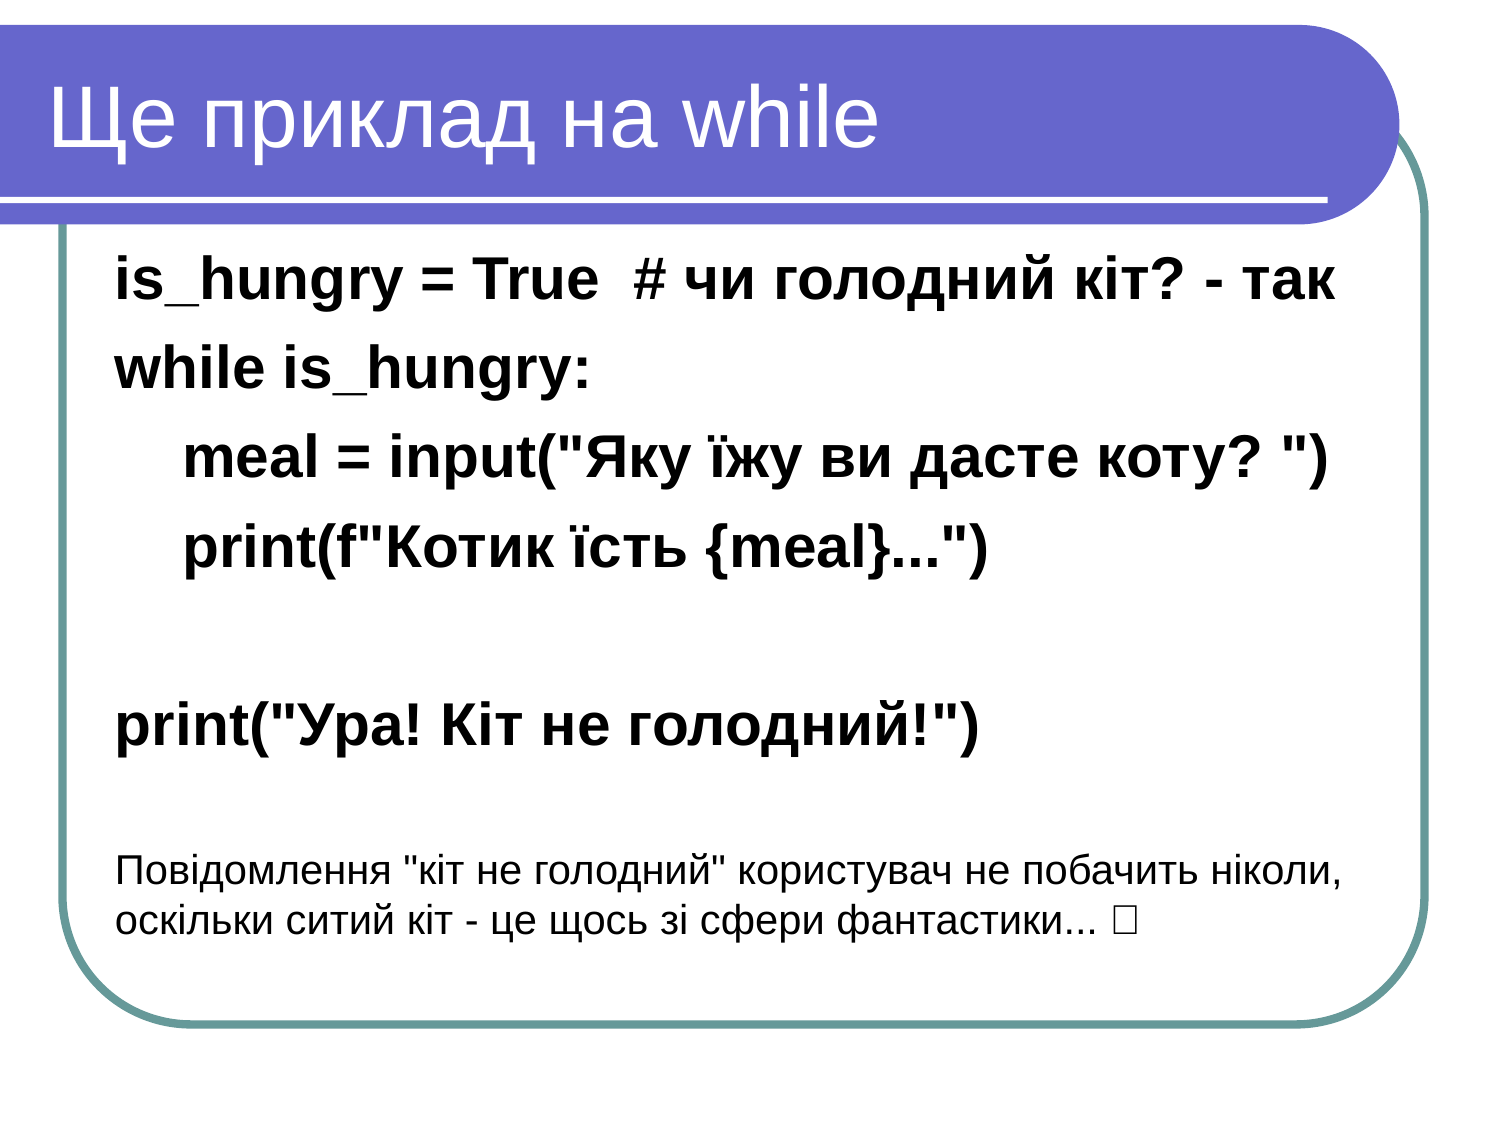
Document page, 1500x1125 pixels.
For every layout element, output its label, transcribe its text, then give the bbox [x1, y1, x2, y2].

list is_hungry = True # чи голодний кіт? - так while is_hungry: meal = input("Яку їжу ви дасте коту? ") print(f"Котик їсть {meal}...") print("Ура! Кіт не голодний!") Повідомлення "кіт не голодний" користувач не побачить ніколи, оскільки ситий кіт - це щось зі сфери фантастики...  [99, 231, 1401, 958]
title Ще приклад на while [31, 37, 1347, 188]
